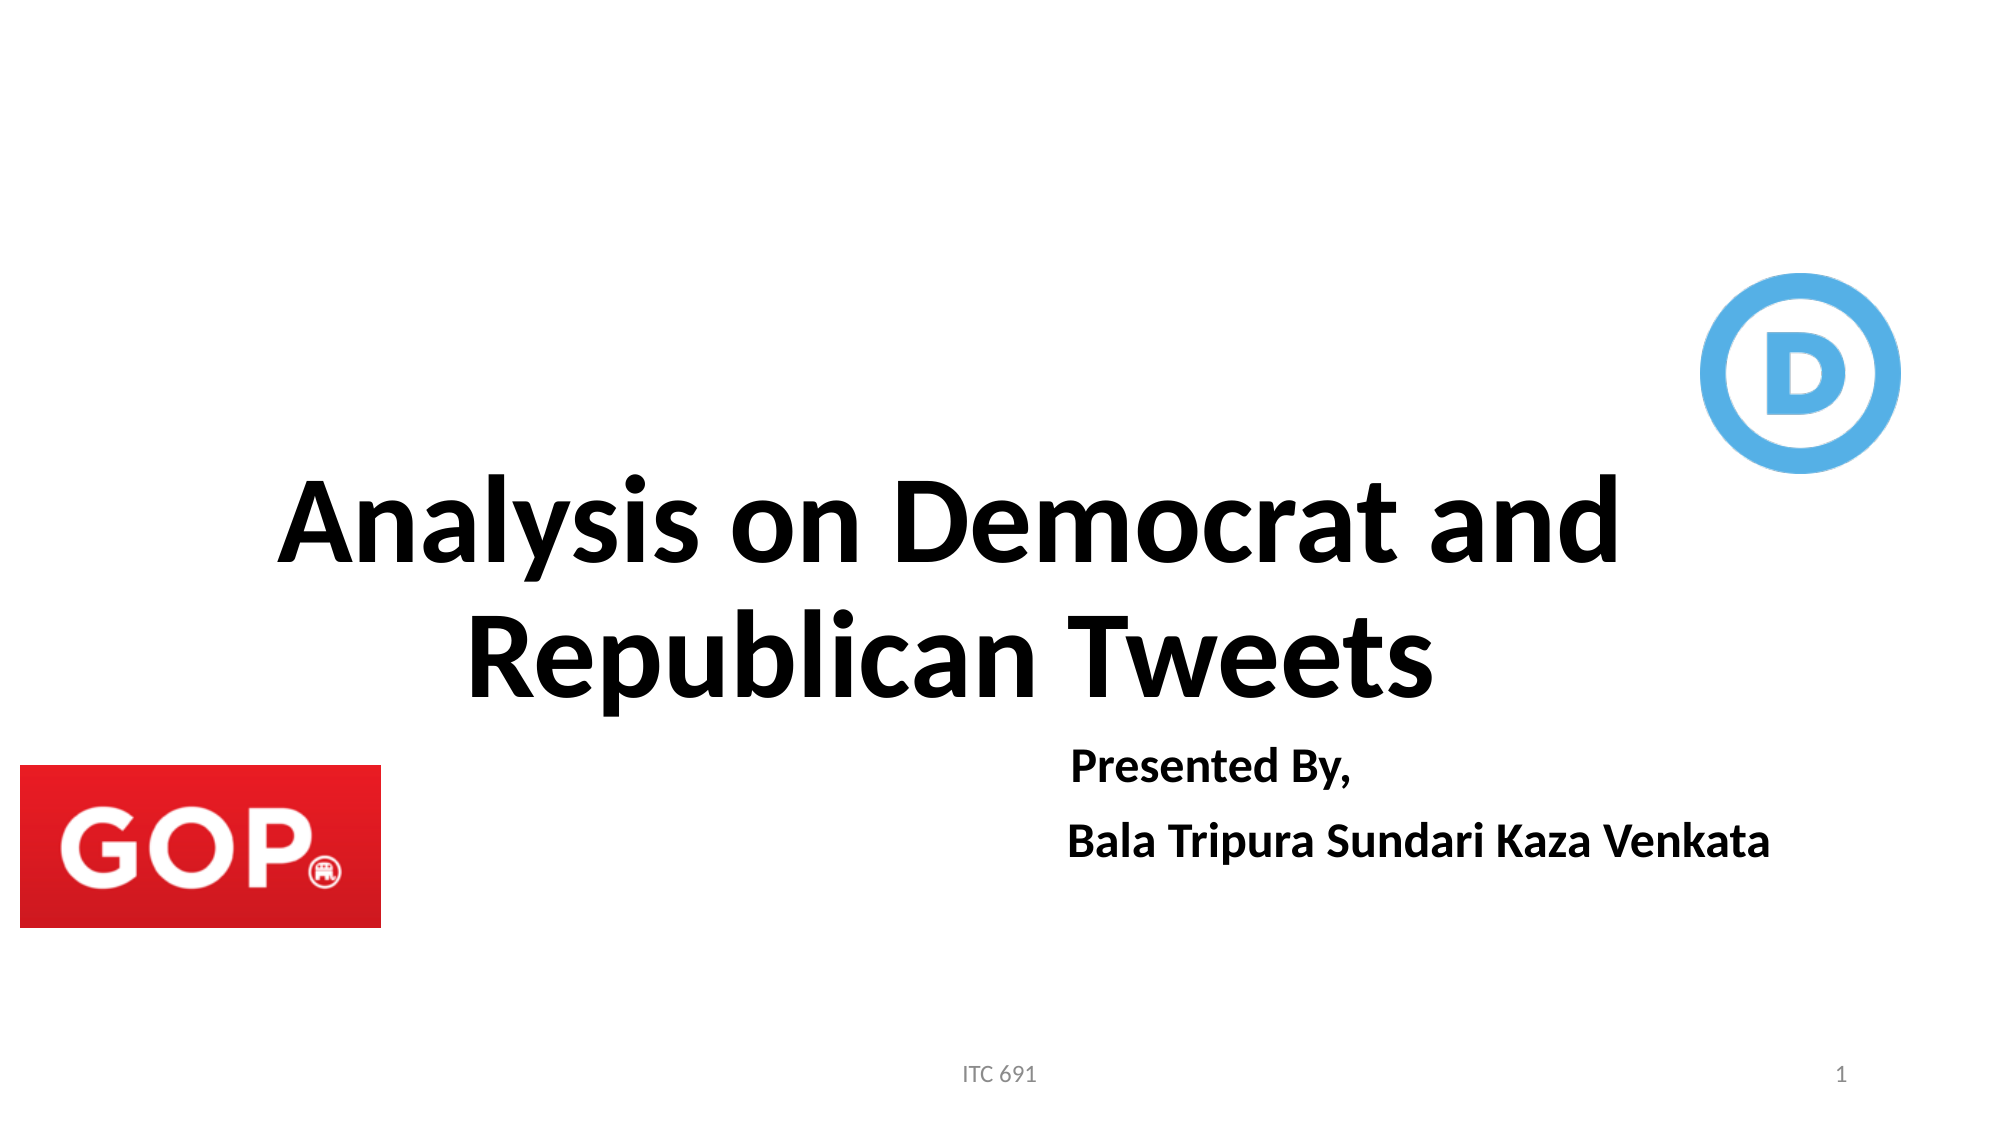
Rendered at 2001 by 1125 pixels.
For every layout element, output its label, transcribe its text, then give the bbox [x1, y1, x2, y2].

picture [20, 764, 381, 928]
slide_number 1 [1412, 1042, 1863, 1103]
subtitle Presented By, Bala Tripura Sundari Kaza Venkata [286, 732, 1787, 892]
title Analysis on Democrat and Republican Tweets [200, 414, 1701, 733]
picture [1700, 273, 1901, 474]
footer ITC 691 [662, 1042, 1338, 1103]
